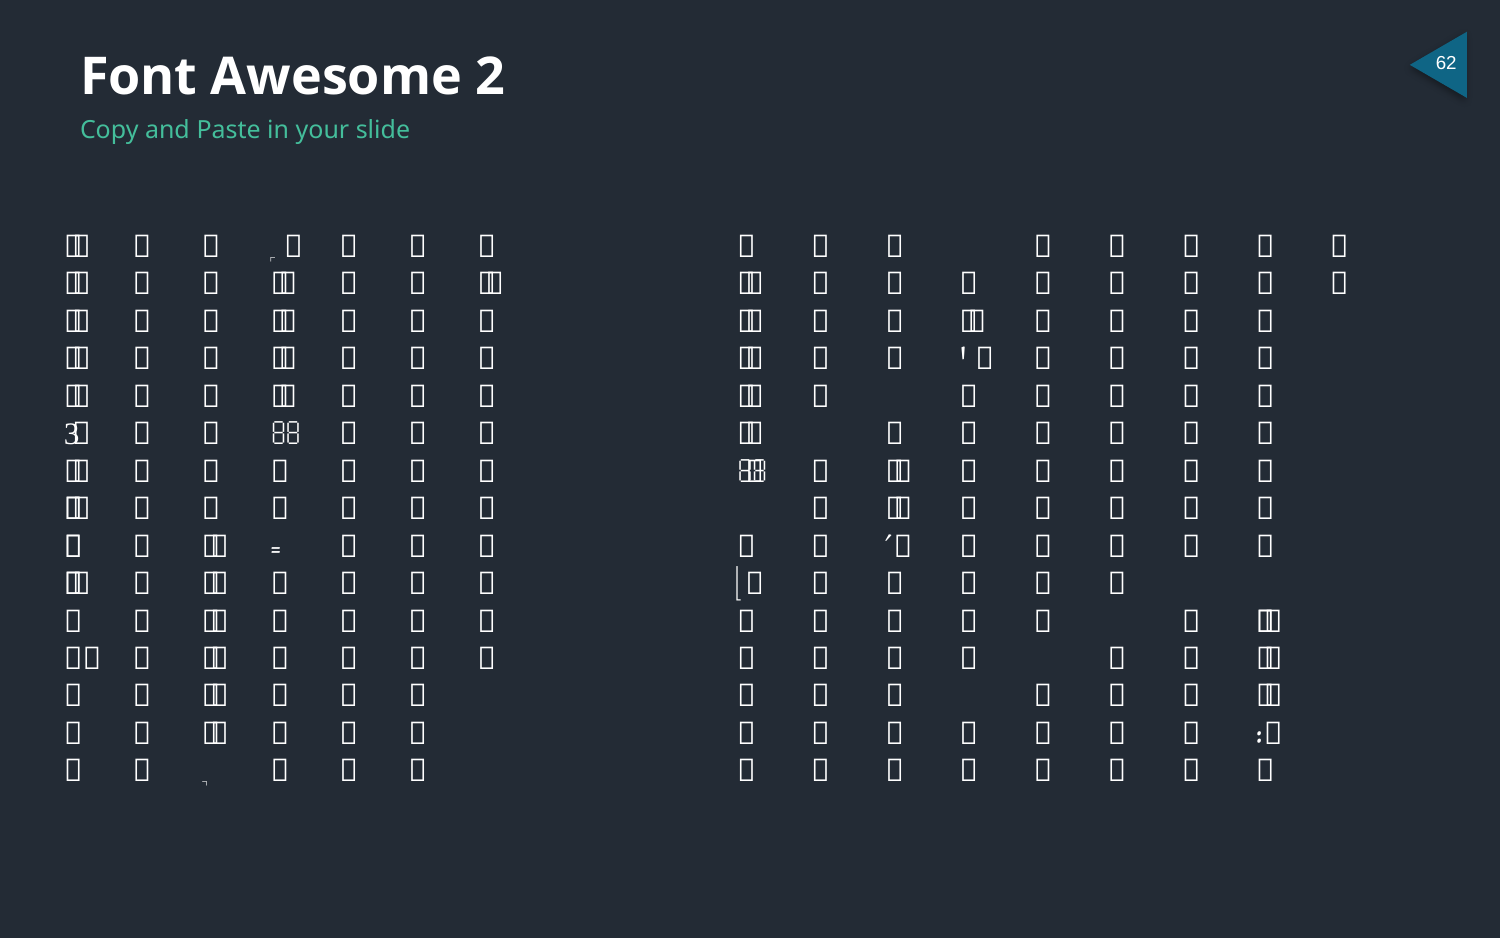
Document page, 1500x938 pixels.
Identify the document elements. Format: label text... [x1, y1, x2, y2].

text_box                                                                                                                         [63, 226, 721, 795]
list Copy and Paste in your slide [74, 113, 1425, 145]
text_box                                                                                                                                  [737, 226, 1446, 805]
list Font Awesome 2 [74, 44, 1425, 104]
